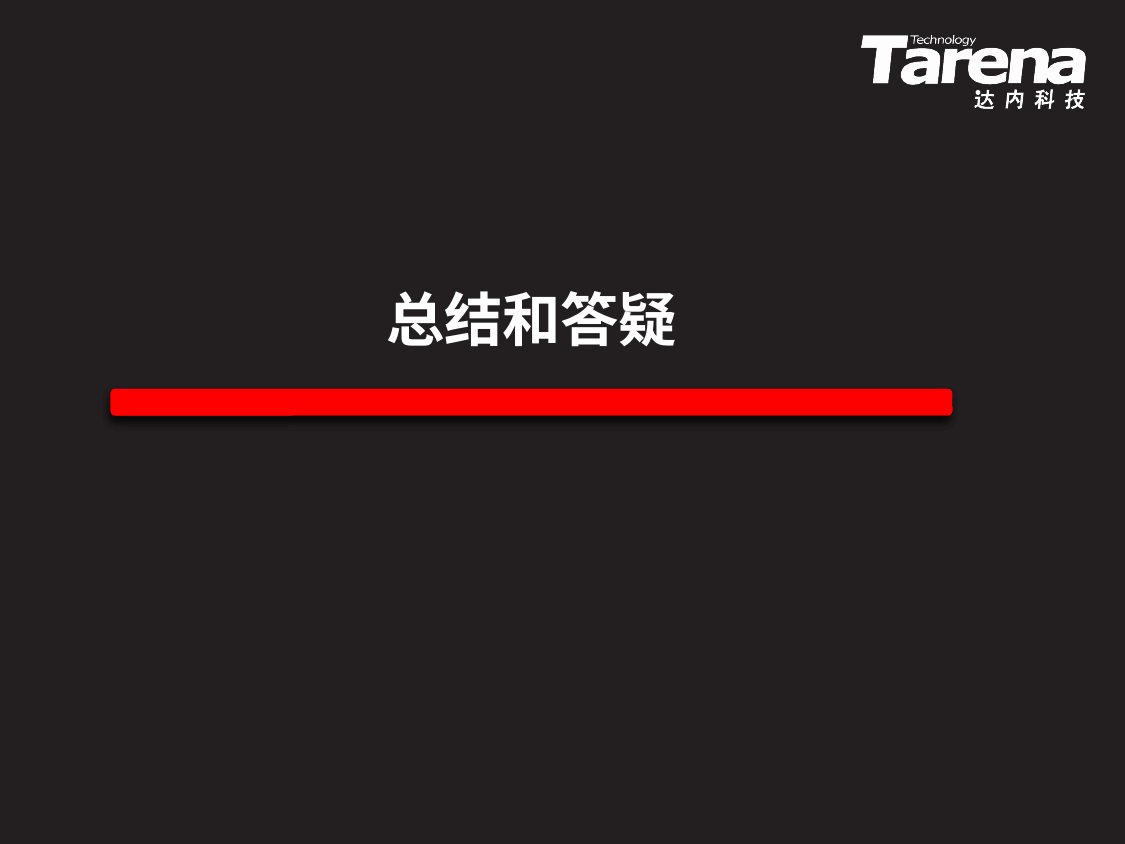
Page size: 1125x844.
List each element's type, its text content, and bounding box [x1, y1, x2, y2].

picture [861, 35, 1086, 109]
title 总结和答疑 [114, 253, 950, 383]
